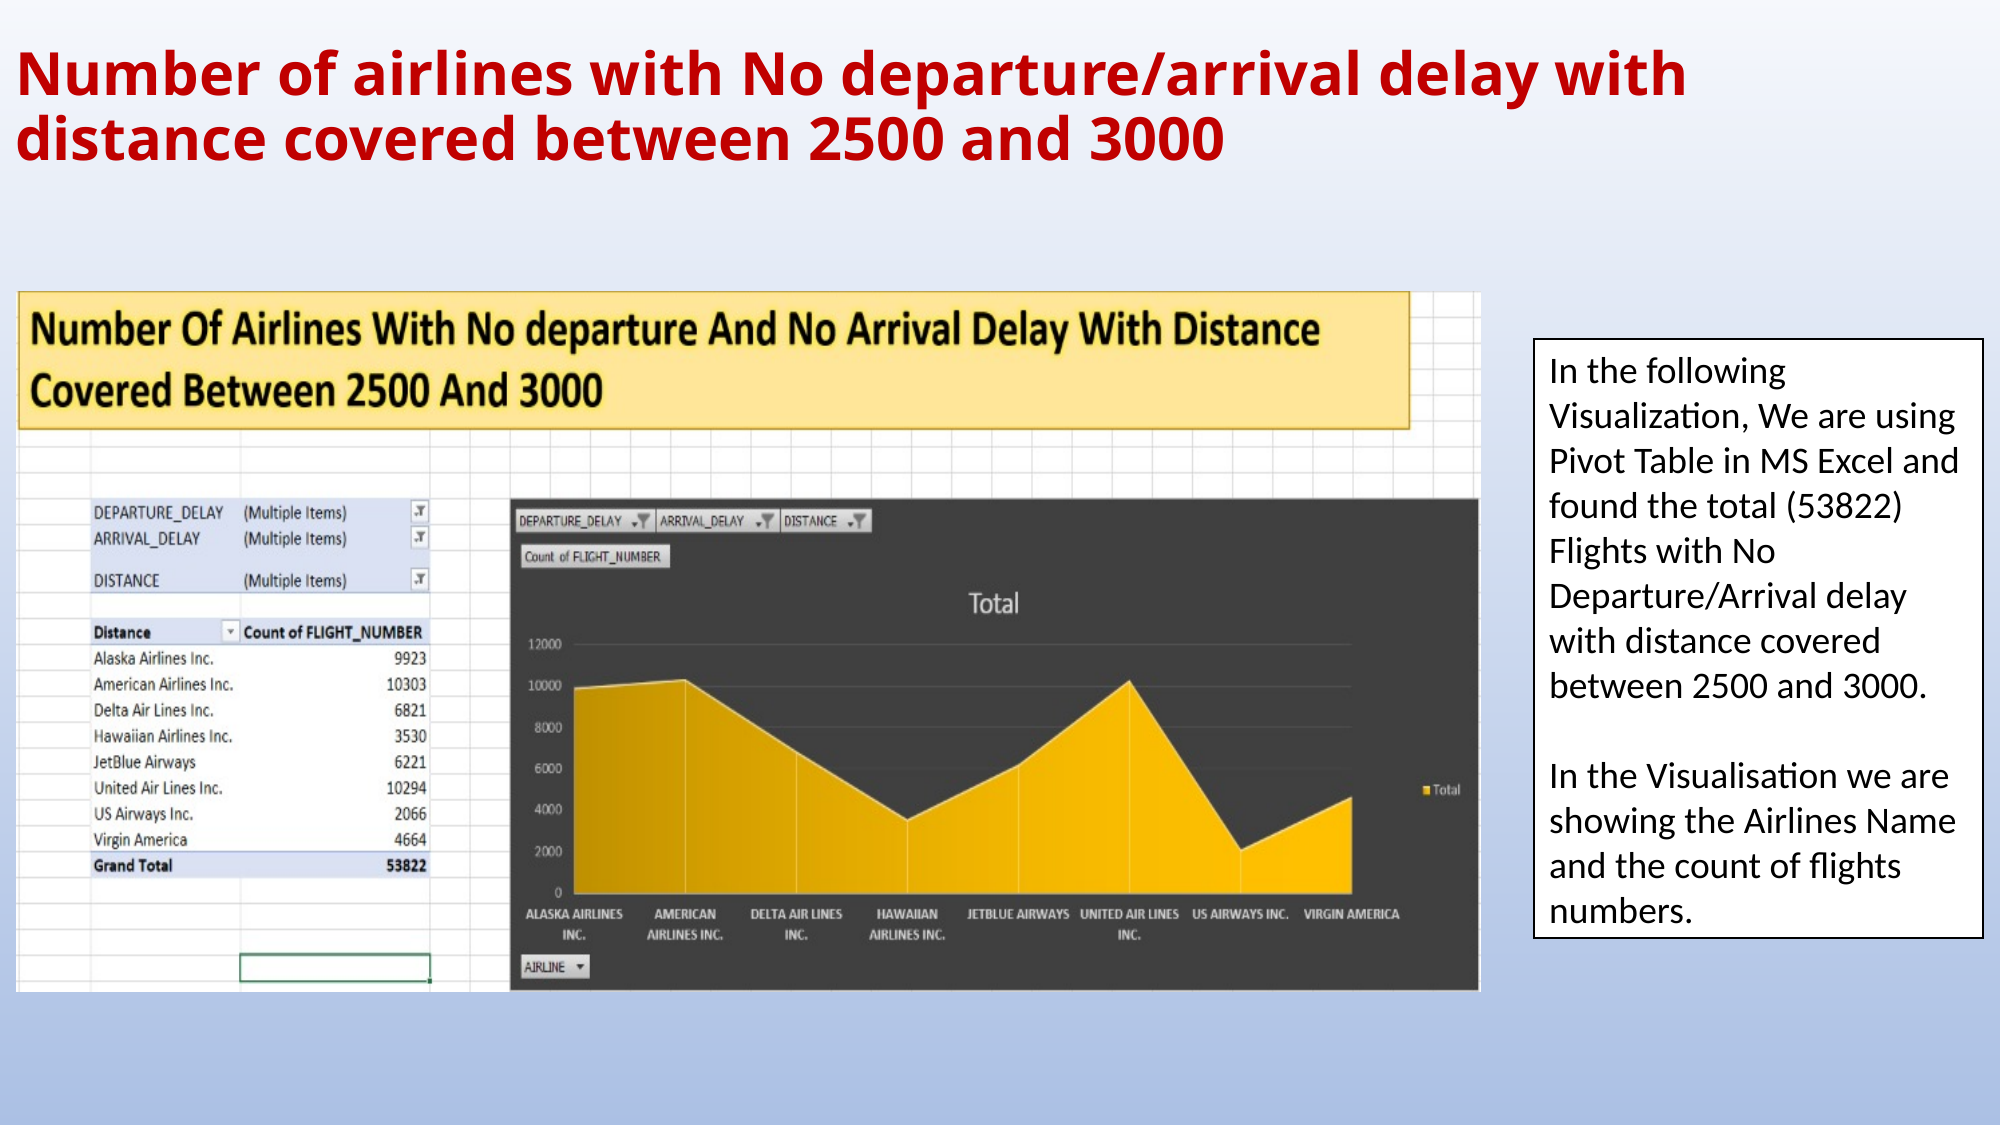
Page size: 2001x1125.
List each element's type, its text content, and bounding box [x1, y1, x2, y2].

title Number of airlines with No departure/arrival delay with distance covered between 2500 and 3000 [0, 35, 1973, 254]
text_box In the following Visualization, We are using Pivot Table in MS Excel and found the total (53822) Flights with No Departure/Arrival delay with distance covered between 2500 and 3000. In the Visualisation we are showing the Airlines Name and the count of flights numbers. [1533, 338, 1984, 939]
picture [16, 291, 1481, 992]
